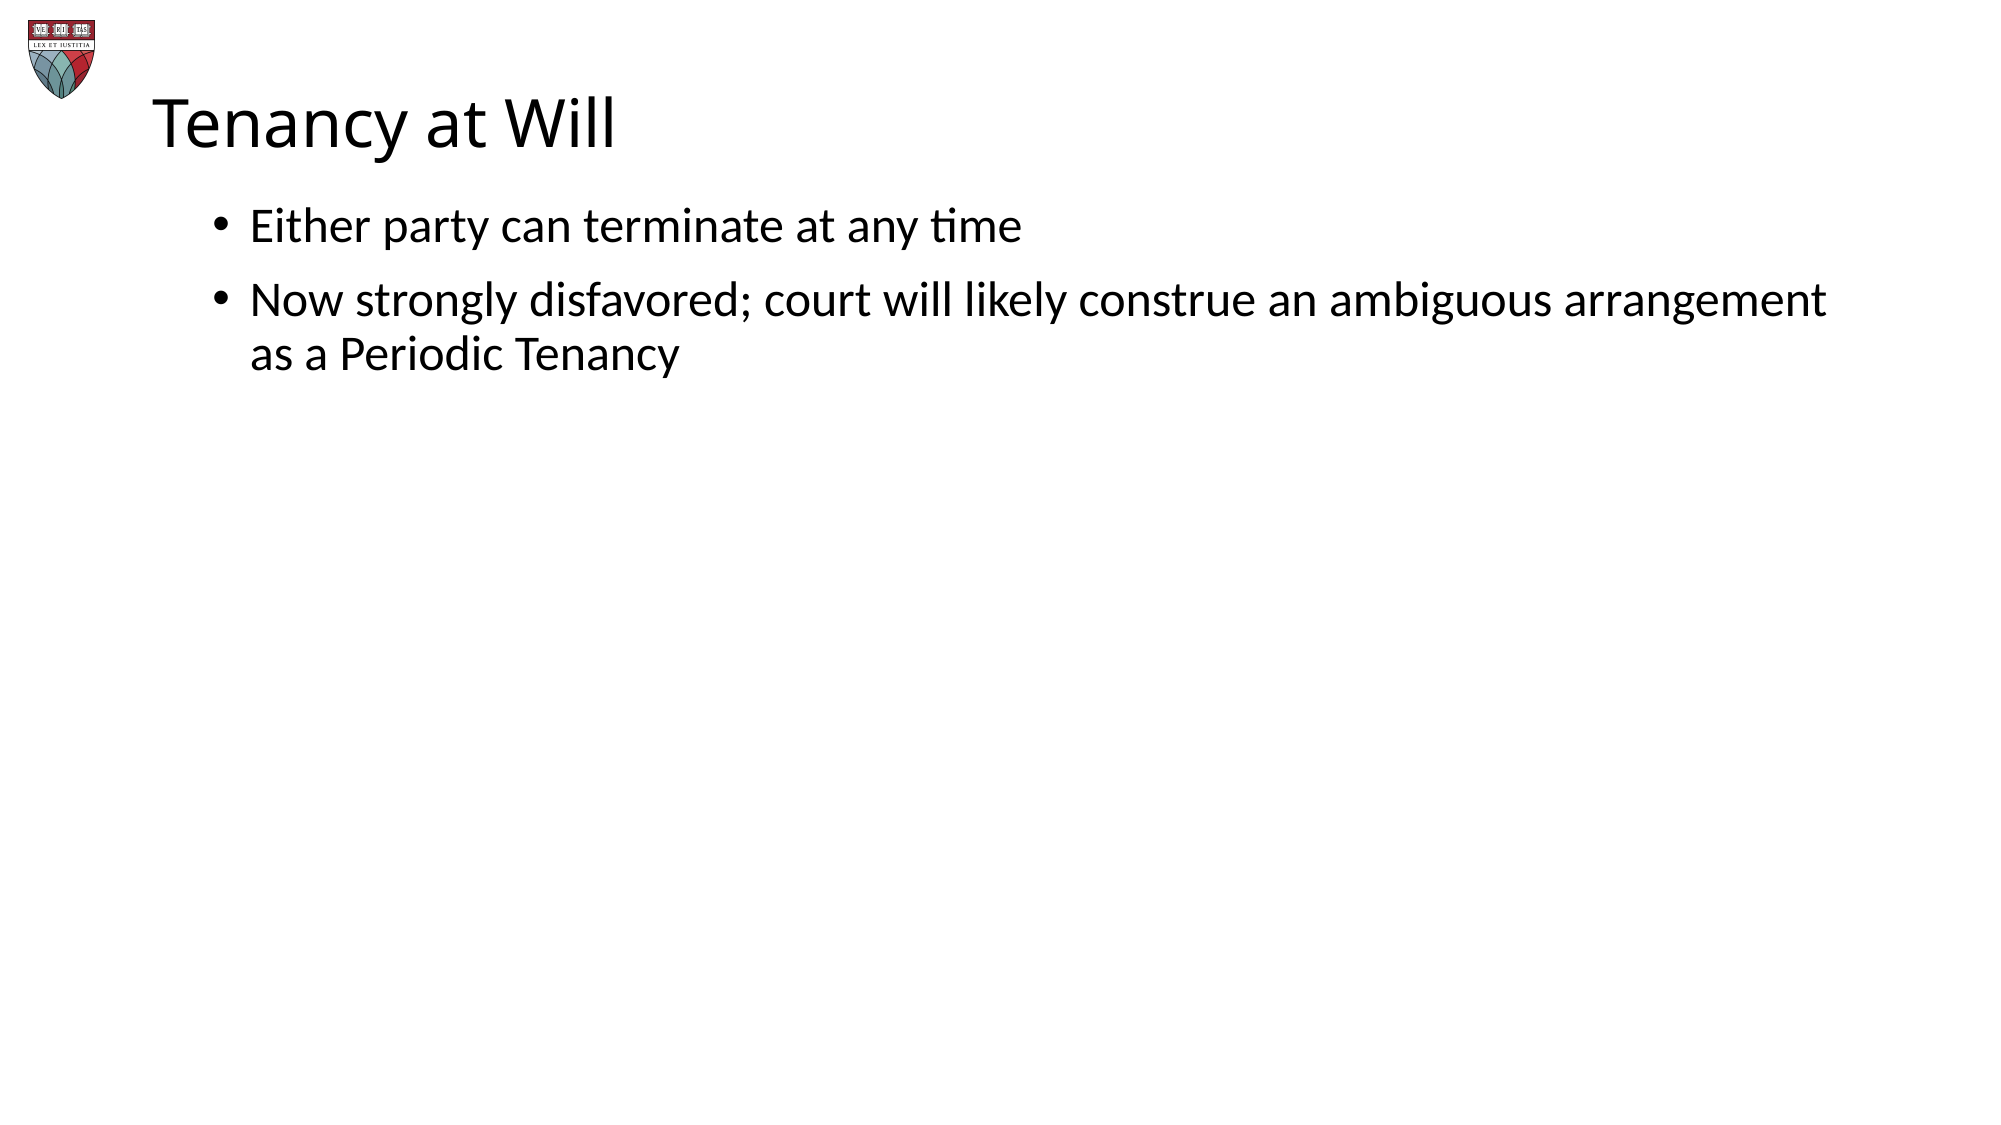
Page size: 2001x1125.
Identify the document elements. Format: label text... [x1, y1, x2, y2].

picture [28, 20, 95, 99]
title Tenancy at Will [137, 59, 1863, 192]
list Either party can terminate at any time Now strongly disfavored; court will likely construe an ambiguous arrangement as a Periodic Tenancy [197, 191, 1863, 1014]
